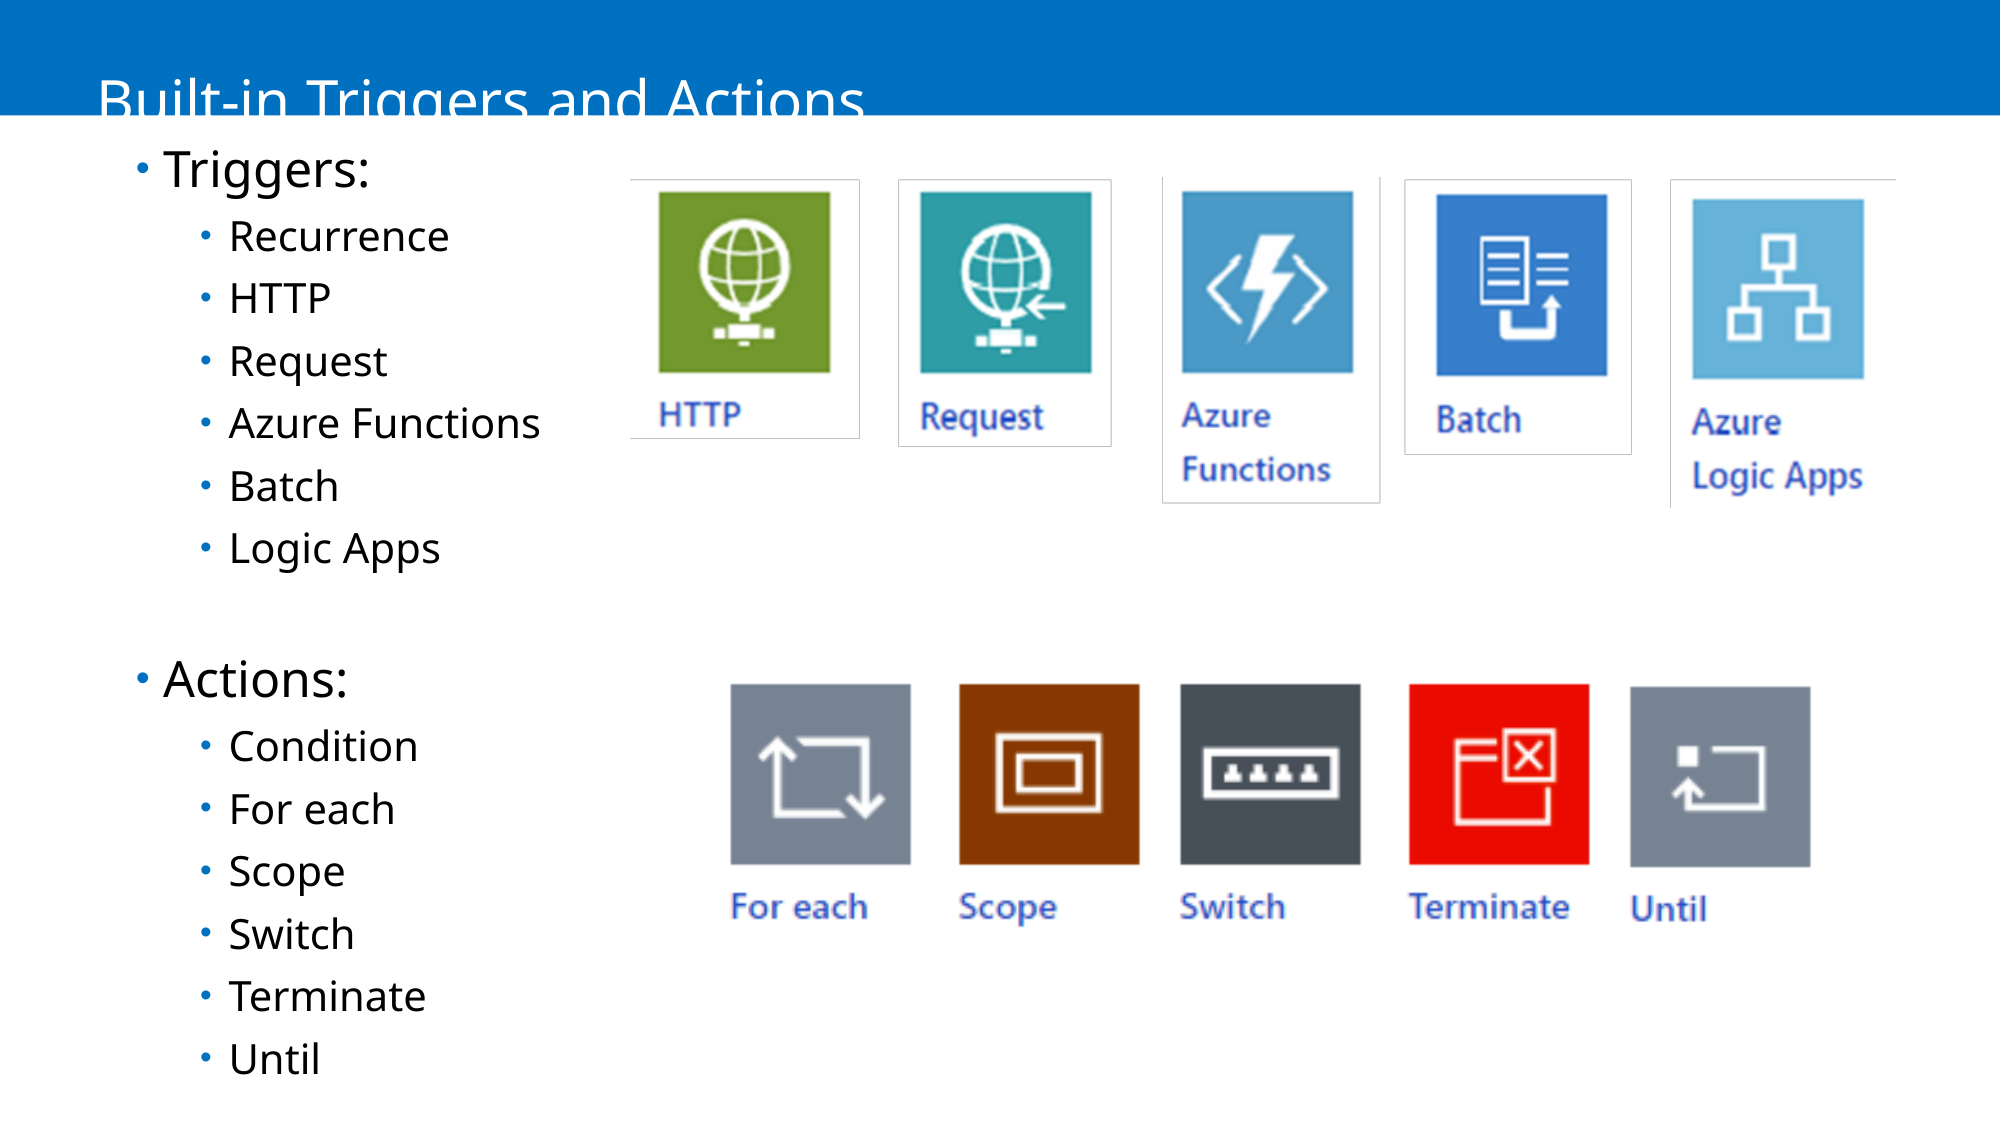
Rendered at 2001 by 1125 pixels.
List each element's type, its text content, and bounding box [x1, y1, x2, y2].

title Built-in Triggers and Actions [96, 75, 1904, 166]
picture [630, 177, 1897, 508]
picture [693, 666, 1897, 953]
list Triggers: Recurrence HTTP Request Azure Functions Batch Logic Apps Actions: Condition For each Scope Switch Terminate Until [88, 137, 1896, 879]
